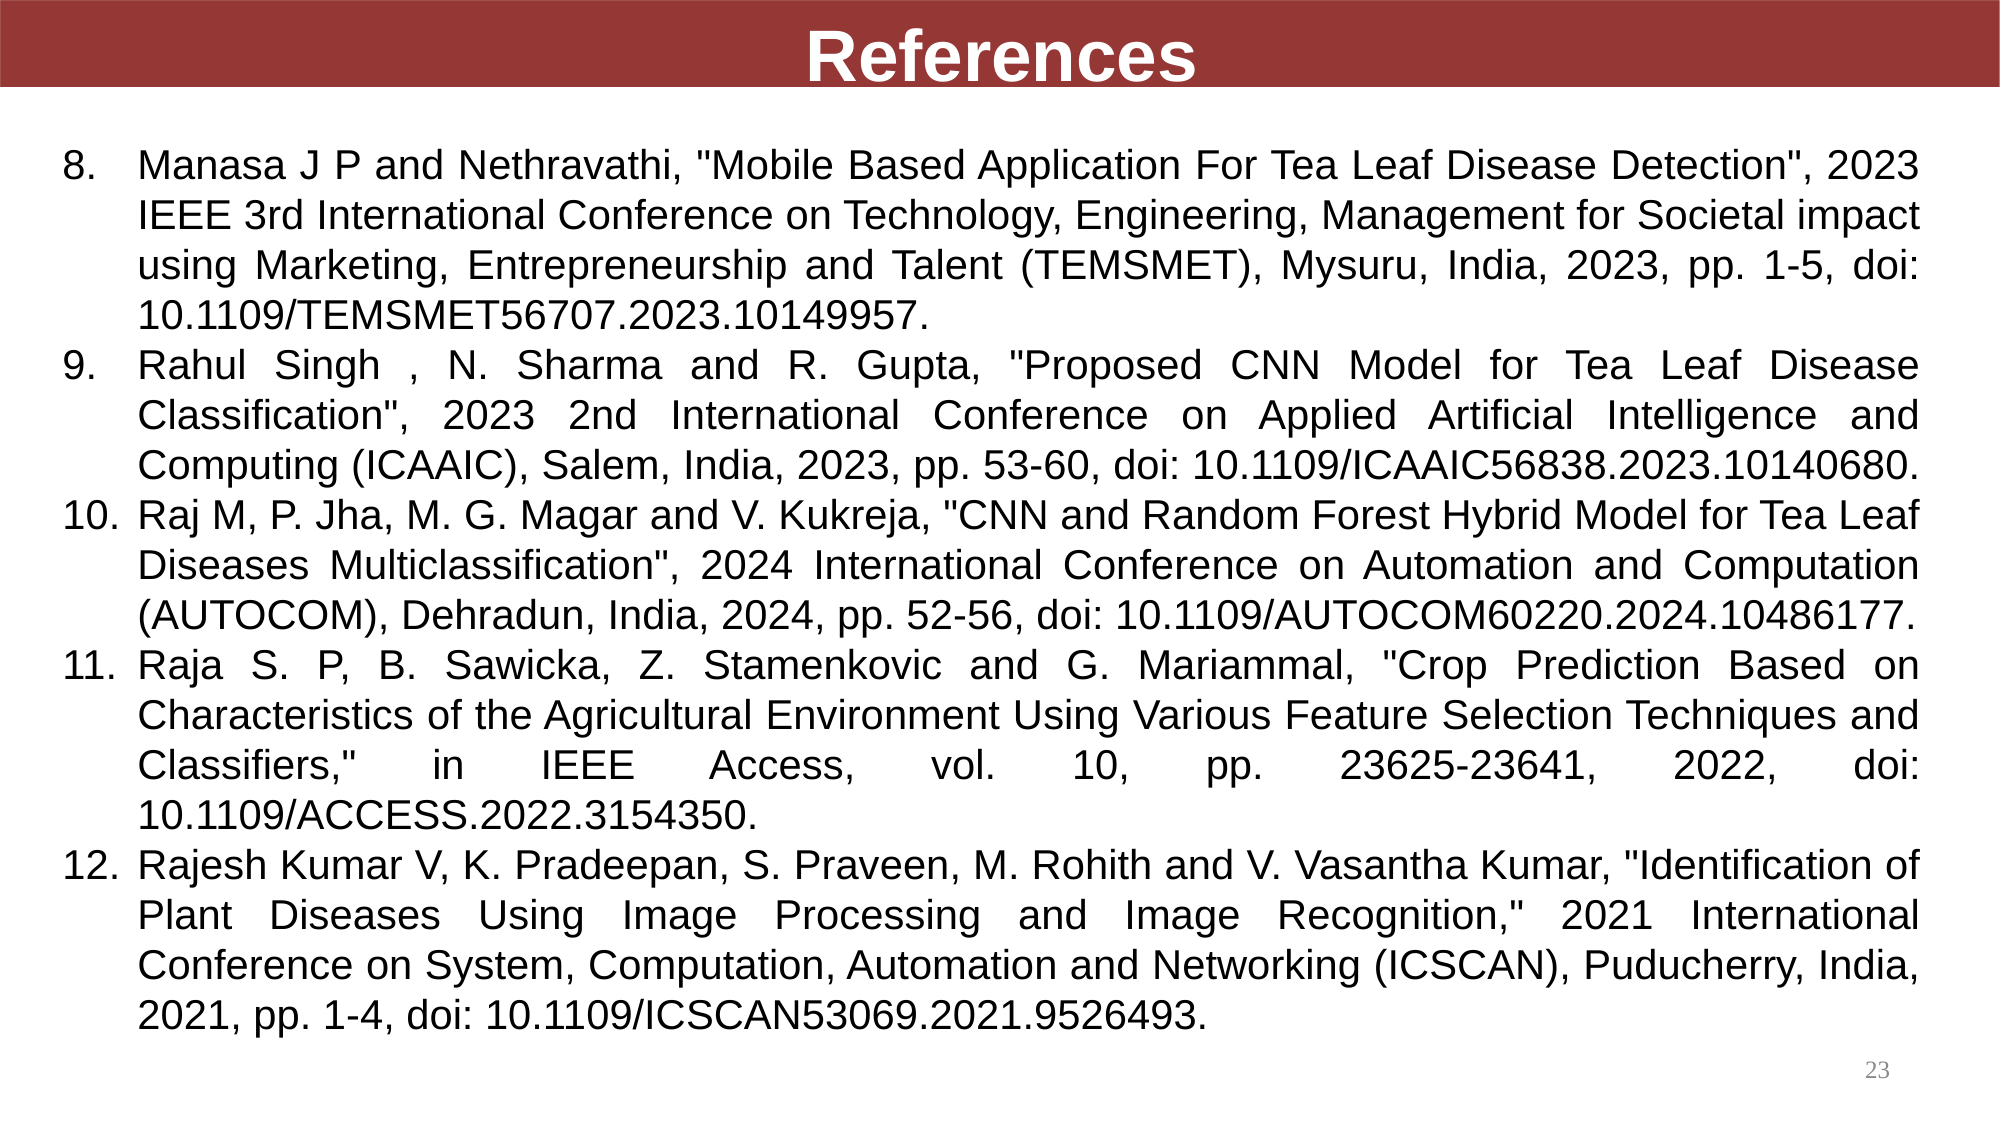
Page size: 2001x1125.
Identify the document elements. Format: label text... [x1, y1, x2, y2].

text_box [0, 0, 2000, 88]
text_box Manasa J P and Nethravathi, "Mobile Based Application For Tea Leaf Disease Detection", 2023 IEEE 3rd International Conference on Technology, Engineering, Management for Societal impact using Marketing, Entrepreneurship and Talent (TEMSMET), Mysuru, India, 2023, pp. 1-5, doi: 10.1109/TEMSMET56707.2023.10149957. Rahul Singh , N. Sharma and R. Gupta, "Proposed CNN Model for Tea Leaf Disease Classification", 2023 2nd International Conference on Applied Artificial Intelligence and Computing (ICAAIC), Salem, India, 2023, pp. 53-60, doi: 10.1109/ICAAIC56838.2023.10140680. Raj M, P. Jha, M. G. Magar and V. Kukreja, "CNN and Random Forest Hybrid Model for Tea Leaf Diseases Multiclassification", 2024 International Conference on Automation and Computation (AUTOCOM), Dehradun, India, 2024, pp. 52-56, doi: 10.1109/AUTOCOM60220.2024.10486177. Raja S. P, B. Sawicka, Z. Stamenkovic and G. Mariammal, "Crop Prediction Based on Characteristics of the Agricultural Environment Using Various Feature Selection Techniques and Classifiers," in IEEE Access, vol. 10, pp. 23625-23641, 2022, doi: 10.1109/ACCESS.2022.3154350. Rajesh Kumar V, K. Pradeepan, S. Praveen, M. Rohith and V. Vasantha Kumar, "Identification of Plant Diseases Using Image Processing and Image Recognition," 2021 International Conference on System, Computation, Automation and Networking (ICSCAN), Puducherry, India, 2021, pp. 1-4, doi: 10.1109/ICSCAN53069.2021.9526493. [62, 137, 1921, 1088]
